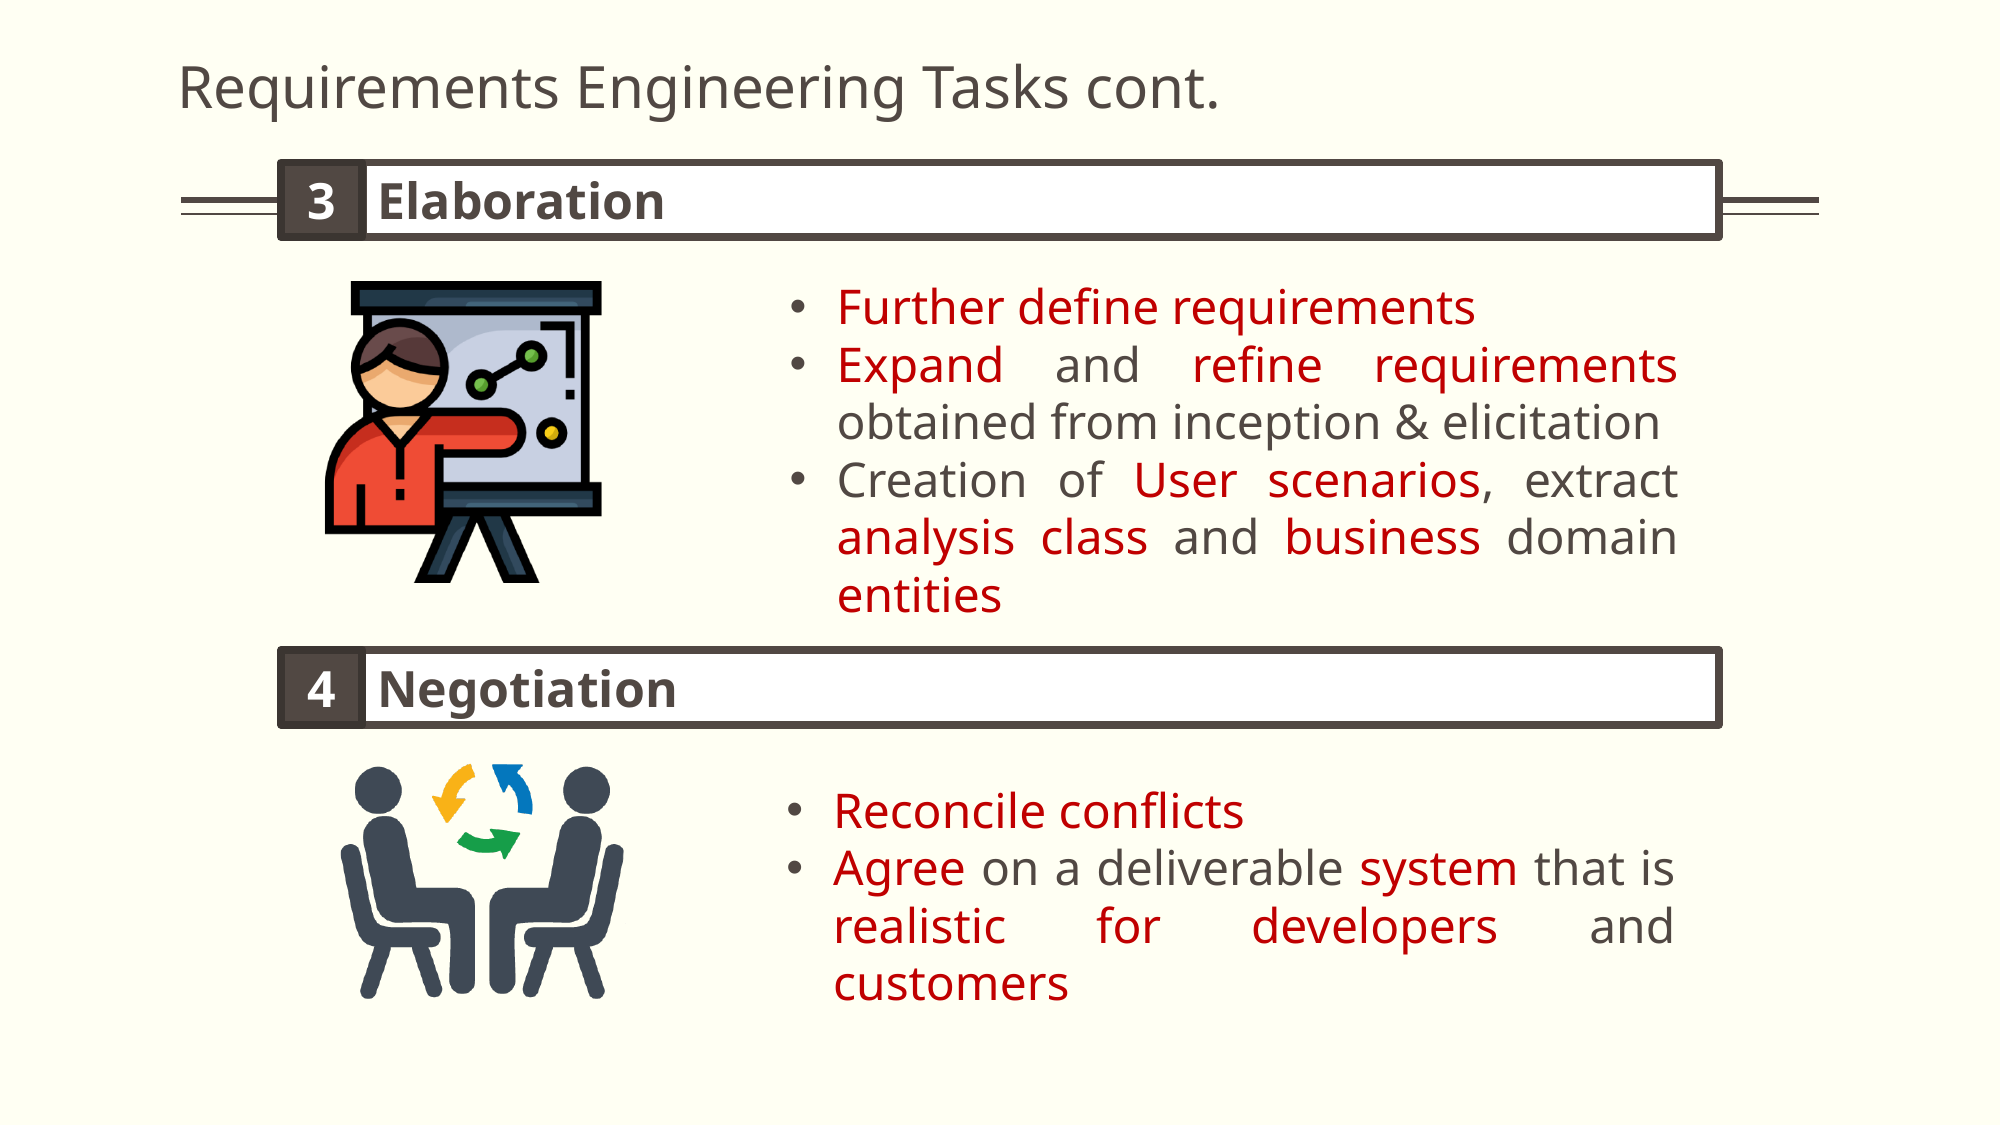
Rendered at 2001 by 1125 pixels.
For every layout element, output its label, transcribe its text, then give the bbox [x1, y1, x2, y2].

text_box Reconcile conflicts Agree on a deliverable system that is realistic for developers and customers [771, 773, 1691, 1018]
text_box Elaboration [365, 159, 1723, 241]
picture [338, 733, 626, 1017]
text_box 3 [277, 159, 366, 241]
text_box Negotiation [365, 646, 1723, 729]
text_box Further define requirements Expand and refine requirements obtained from inception & elicitation Creation of User scenarios, extract analysis class and business domain entities [774, 269, 1694, 629]
text_box 4 [277, 646, 366, 729]
picture [312, 281, 614, 583]
title Requirements Engineering Tasks cont. [176, 12, 1815, 129]
